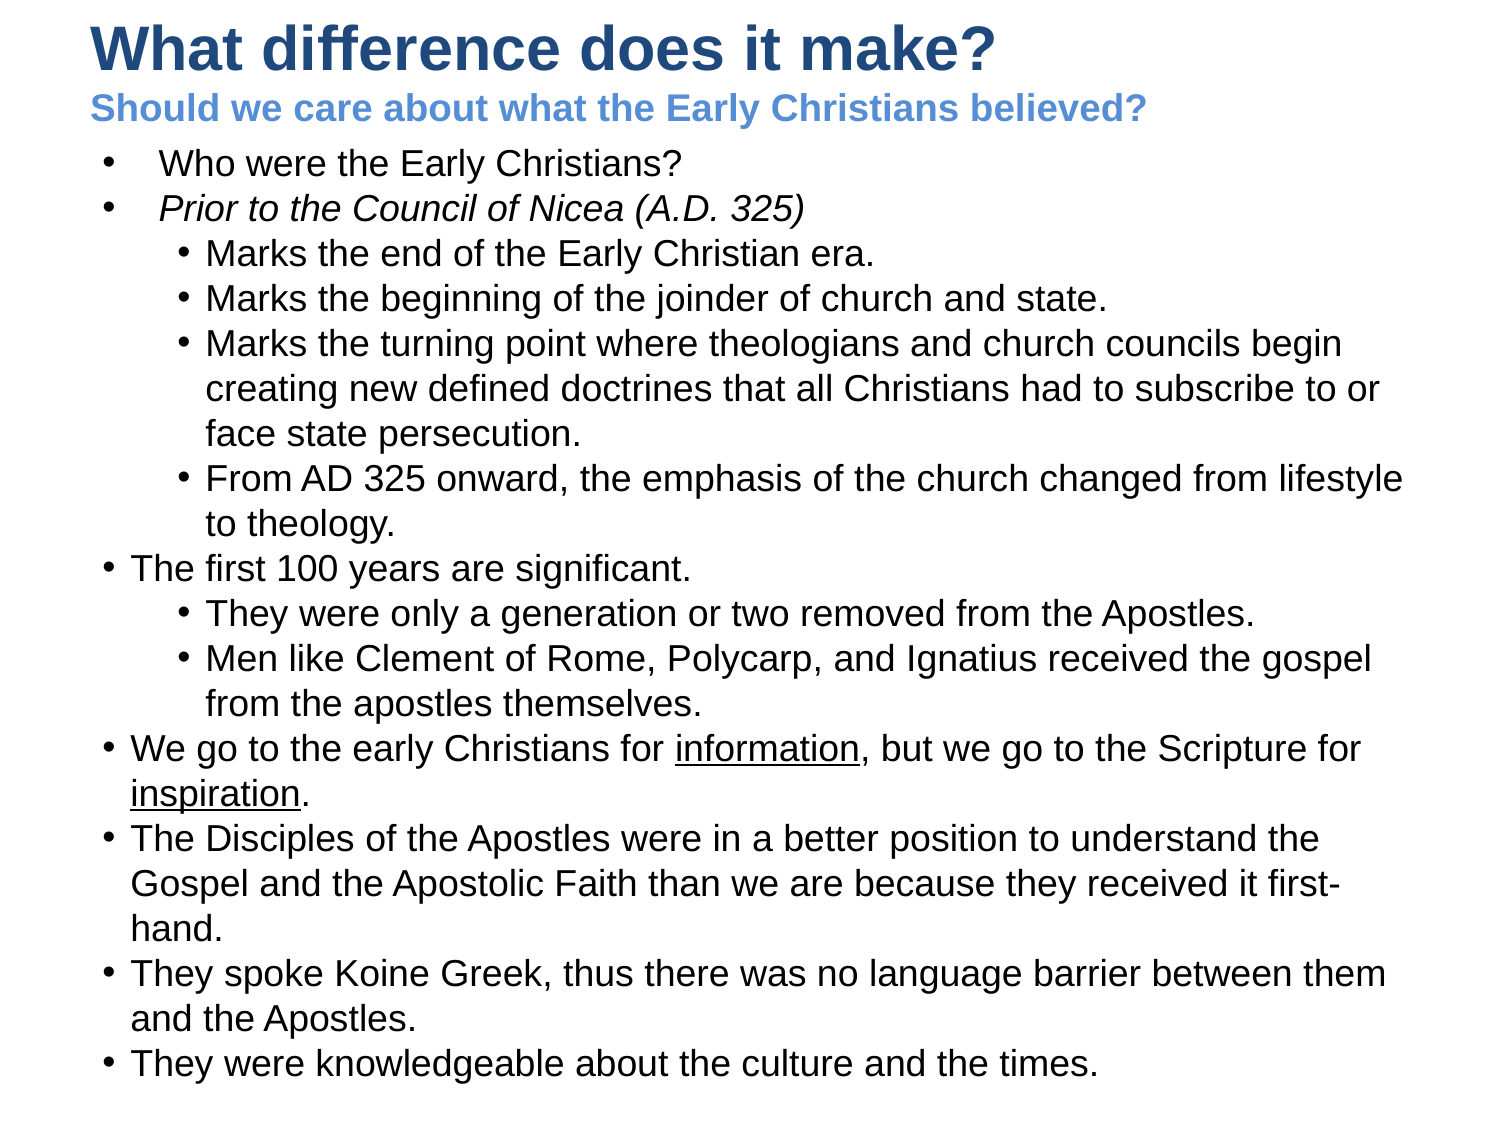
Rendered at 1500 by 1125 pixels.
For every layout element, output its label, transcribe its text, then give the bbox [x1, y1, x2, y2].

text_box Who were the Early Christians? Prior to the Council of Nicea (A.D. 325) Marks the end of the Early Christian era. Marks the beginning of the joinder of church and state. Marks the turning point where theologians and church councils begin creating new defined doctrines that all Christians had to subscribe to or face state persecution. From AD 325 onward, the emphasis of the church changed from lifestyle to theology. The first 100 years are significant. They were only a generation or two removed from the Apostles. Men like Clement of Rome, Polycarp, and Ignatius received the gospel from the apostles themselves. We go to the early Christians for information, but we go to the Scripture for inspiration. The Disciples of the Apostles were in a better position to understand the Gospel and the Apostolic Faith than we are because they received it first-hand. They spoke Koine Greek, thus there was no language barrier between them and the Apostles. They were knowledgeable about the culture and the times. [87, 131, 1438, 1092]
title What difference does it make? Should we care about what the Early Christians believed? [75, 0, 1425, 138]
